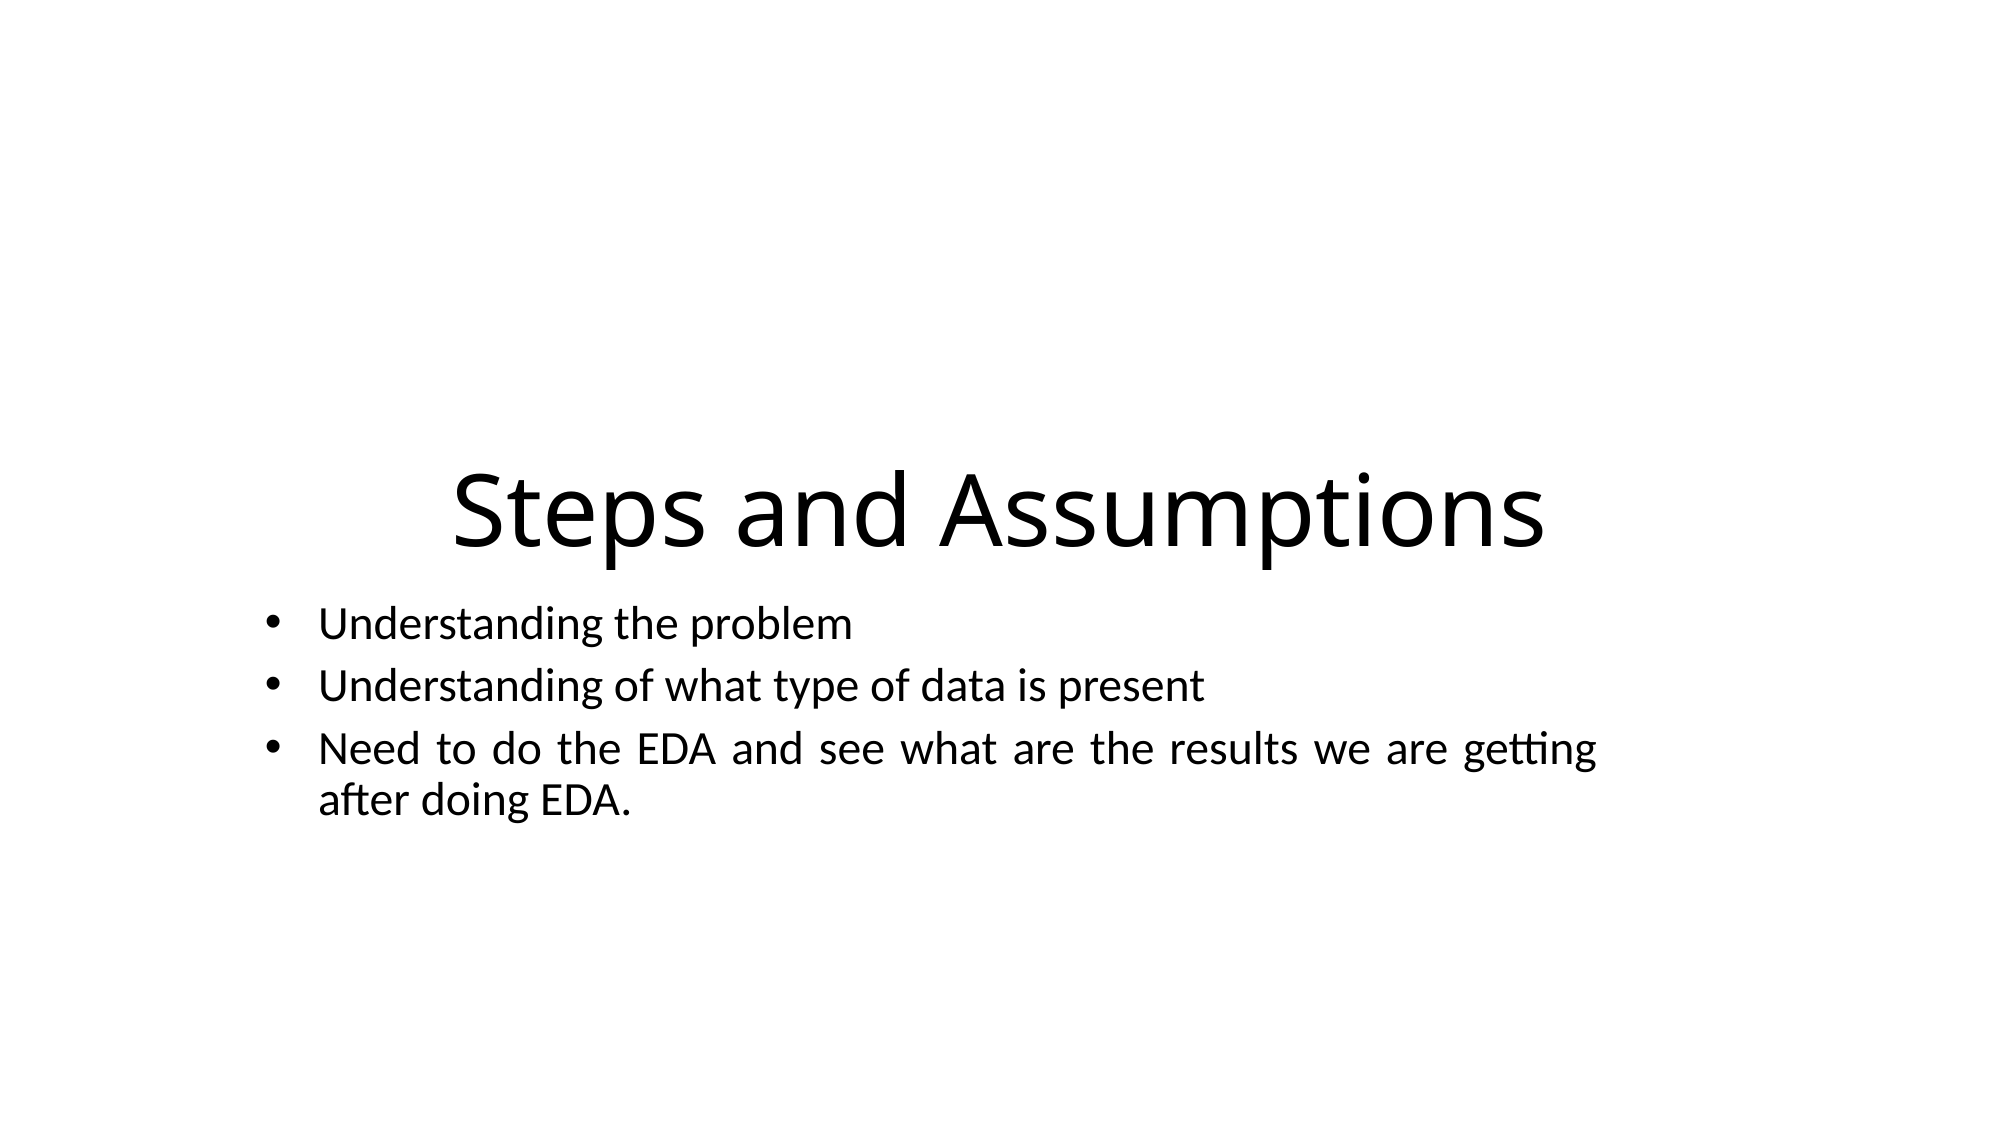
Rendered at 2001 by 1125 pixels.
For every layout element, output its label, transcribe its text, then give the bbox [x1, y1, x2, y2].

subtitle Understanding the problem Understanding of what type of data is present Need to do the EDA and see what are the results we are getting after doing EDA. [249, 590, 1612, 979]
title Steps and Assumptions [249, 184, 1750, 576]
